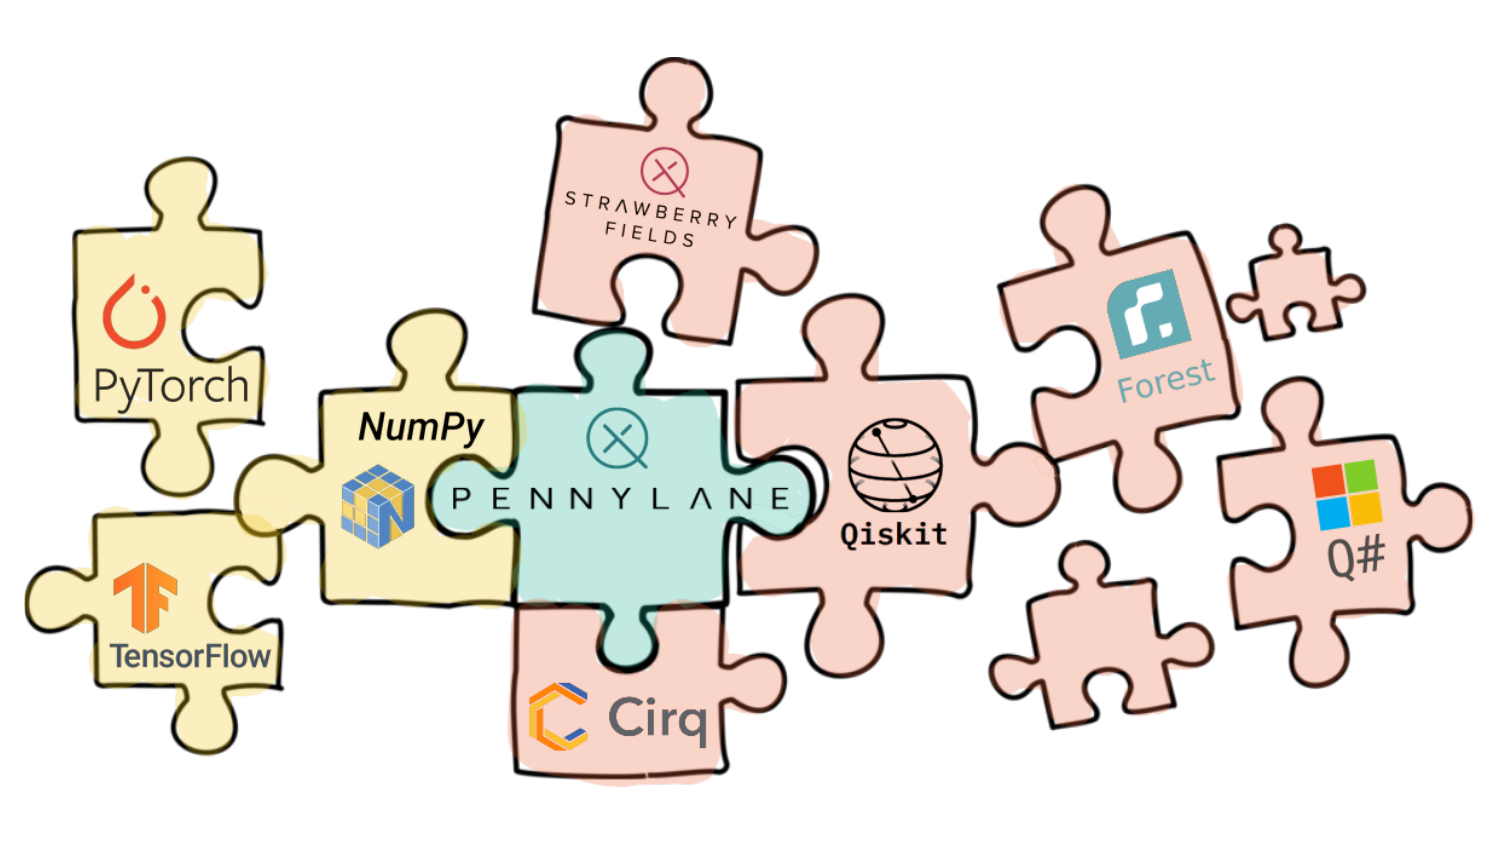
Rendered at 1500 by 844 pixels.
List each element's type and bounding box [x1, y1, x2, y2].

picture [24, 57, 1476, 787]
